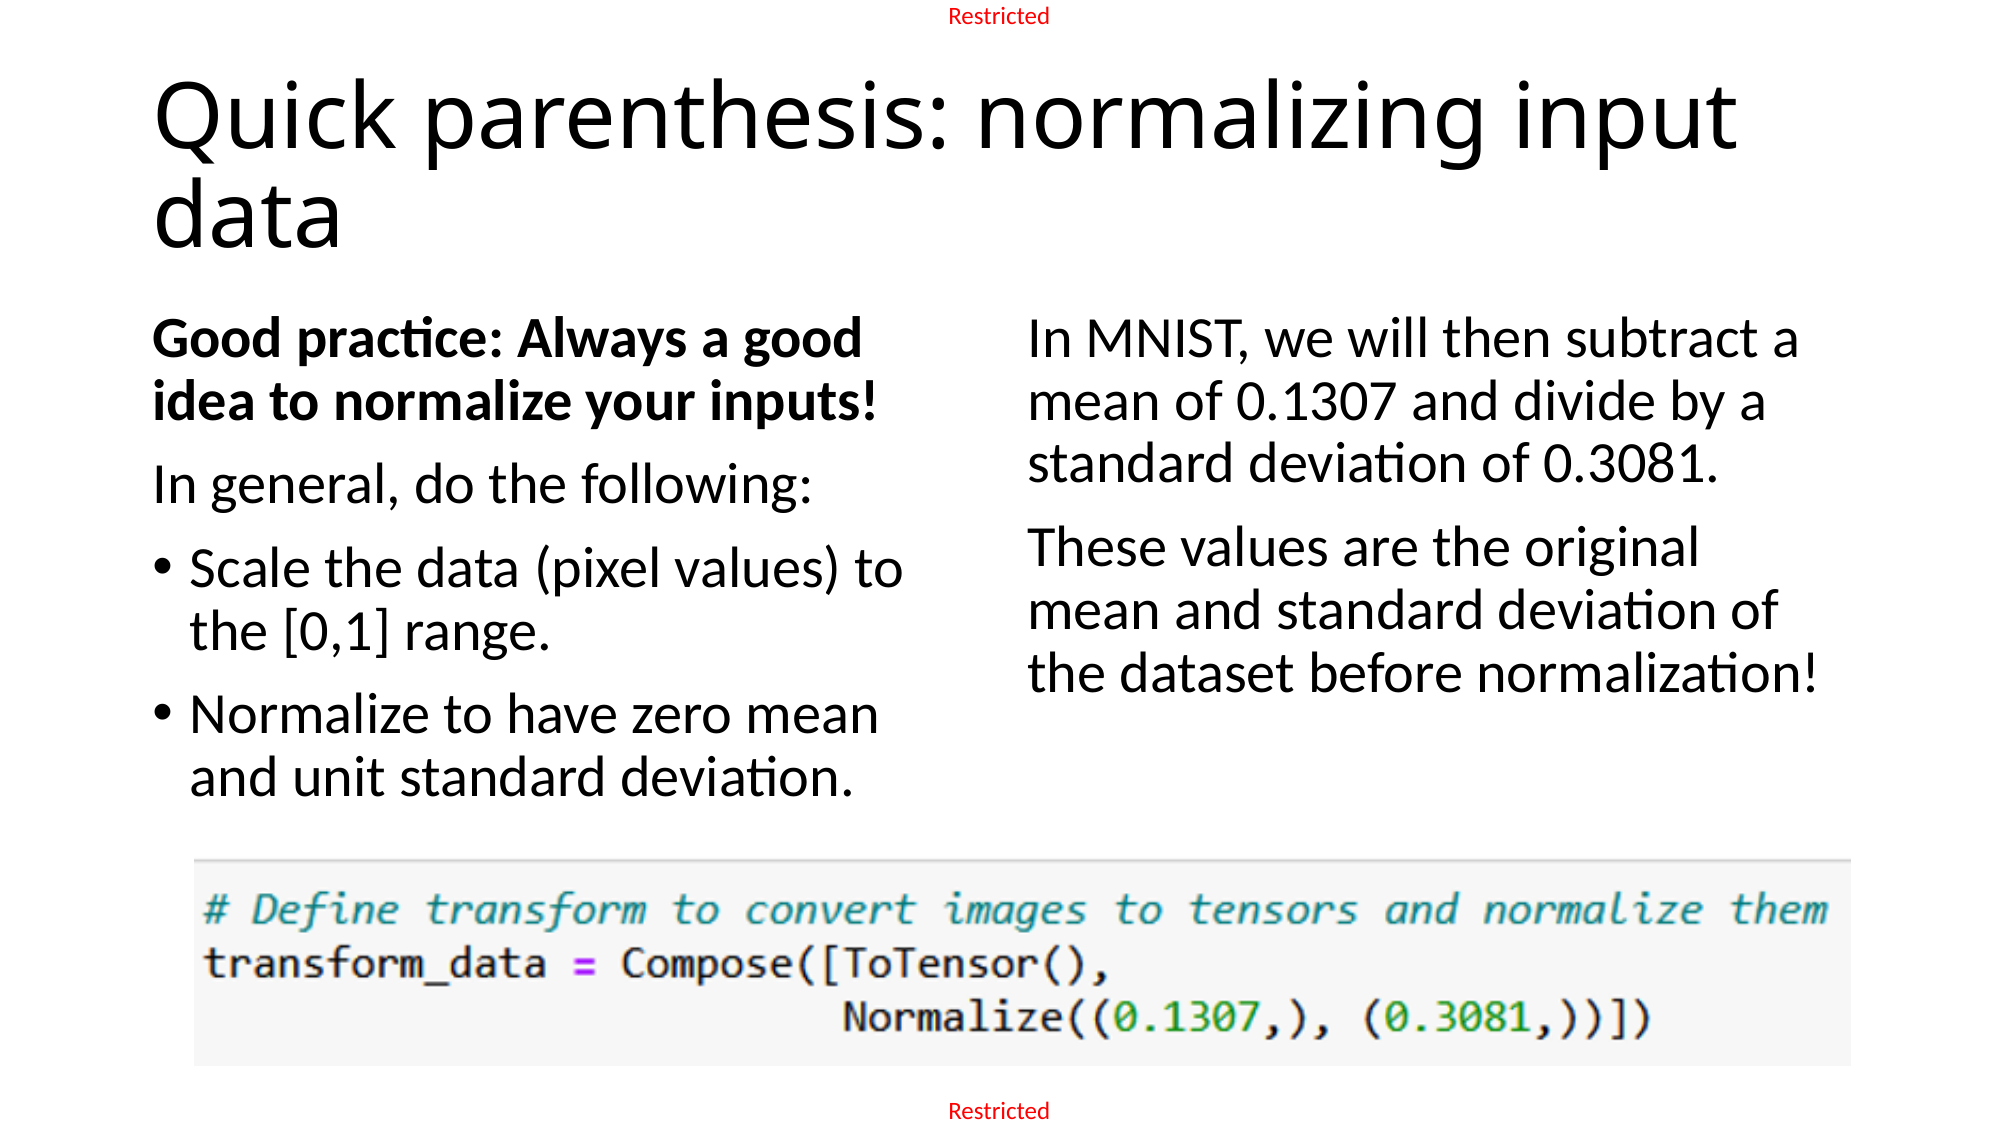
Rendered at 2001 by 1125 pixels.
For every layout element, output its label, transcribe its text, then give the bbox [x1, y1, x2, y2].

title Quick parenthesis: normalizing input data [137, 59, 1863, 278]
list Good practice: Always a good idea to normalize your inputs! In general, do the following: Scale the data (pixel values) to the [0,1] range. Normalize to have zero mean and unit standard deviation. [137, 299, 988, 1125]
picture [194, 847, 1851, 1066]
list In MNIST, we will then subtract a mean of 0.1307 and divide by a standard deviation of 0.3081. These values are the original mean and standard deviation of the dataset before normalization! [1012, 299, 1863, 1125]
